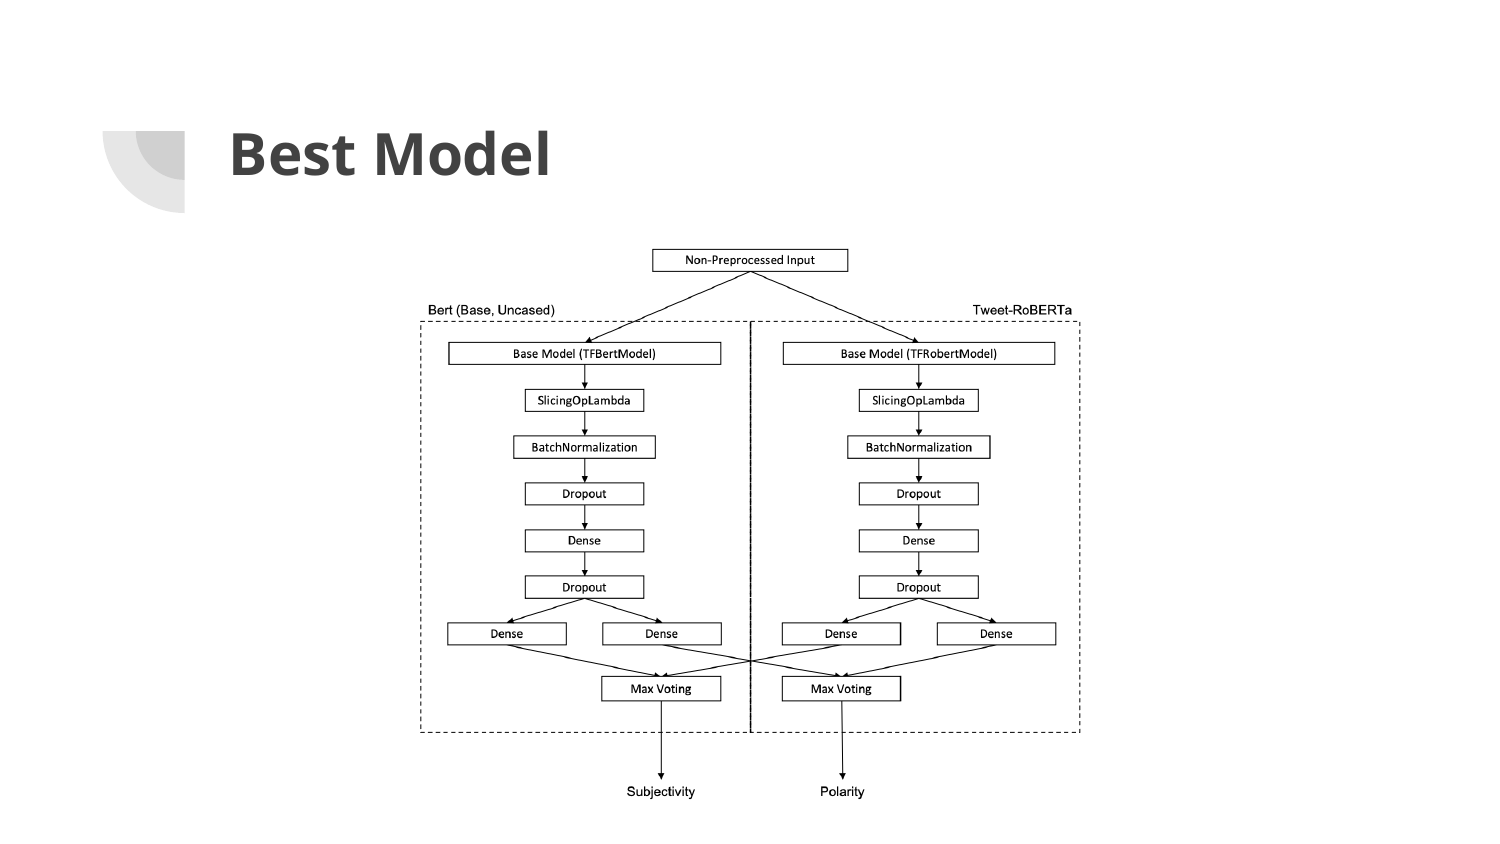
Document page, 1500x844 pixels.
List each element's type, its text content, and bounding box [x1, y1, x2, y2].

picture [419, 247, 1081, 807]
title Best Model [213, 98, 1368, 263]
